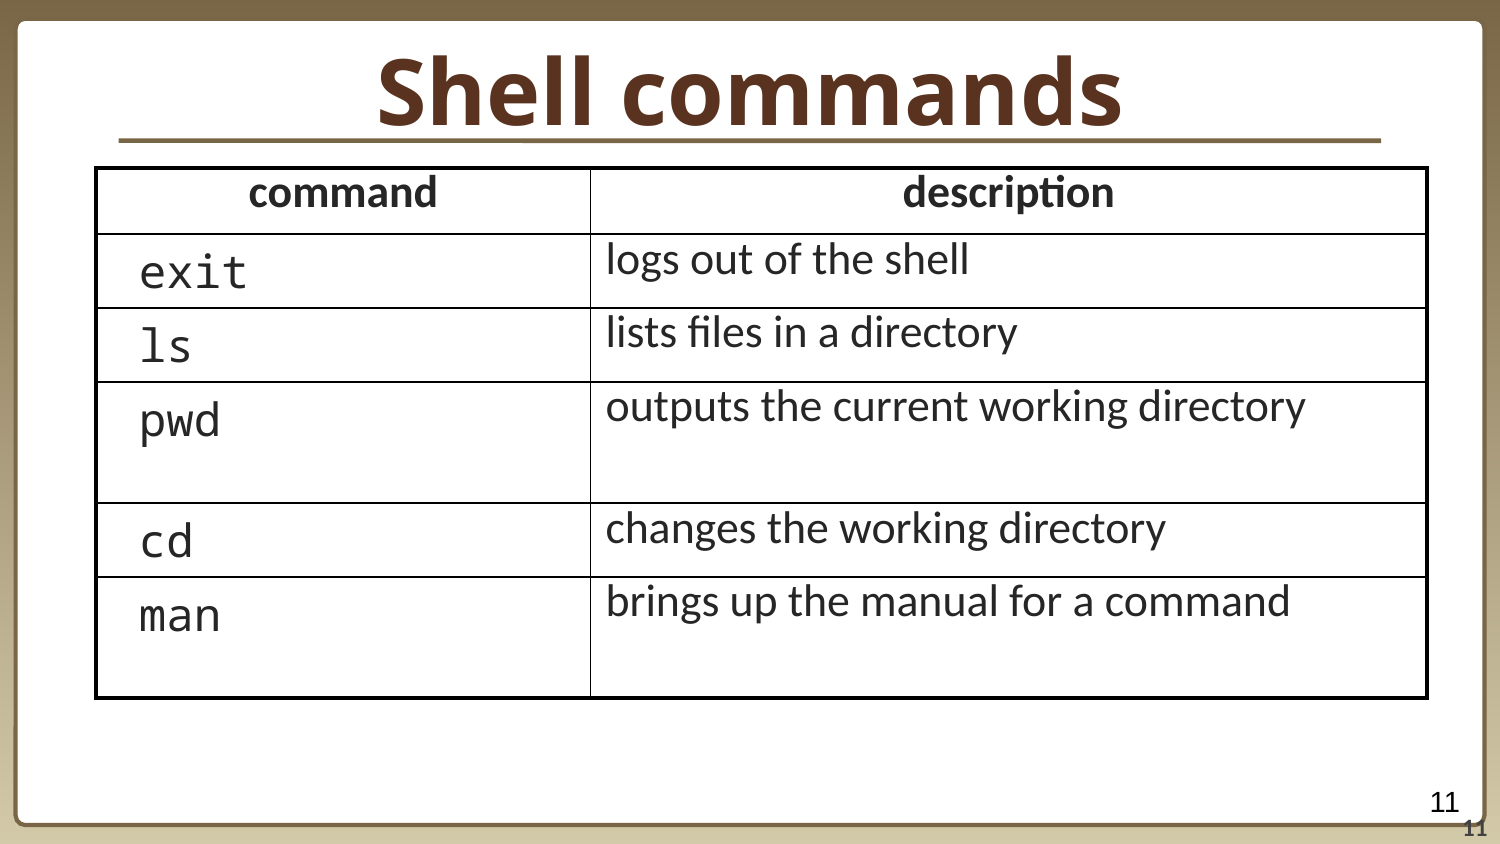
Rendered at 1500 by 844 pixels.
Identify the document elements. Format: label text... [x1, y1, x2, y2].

title Shell commands [0, 18, 1500, 160]
table_cell changes the working directory [591, 504, 1425, 576]
table_cell man [98, 578, 590, 696]
slide_number ‹#› [1125, 775, 1475, 835]
table_cell brings up the manual for a command [591, 578, 1425, 696]
table_cell exit [98, 235, 590, 307]
table_header description [591, 170, 1425, 233]
table_cell outputs the current working directory [591, 383, 1425, 502]
table_header command [98, 170, 590, 233]
table_cell logs out of the shell [591, 235, 1425, 307]
table_cell ls [98, 309, 590, 381]
table_cell pwd [98, 383, 590, 502]
list [25, 159, 1475, 722]
table_cell cd [98, 504, 590, 576]
table_cell lists files in a directory [591, 309, 1425, 381]
